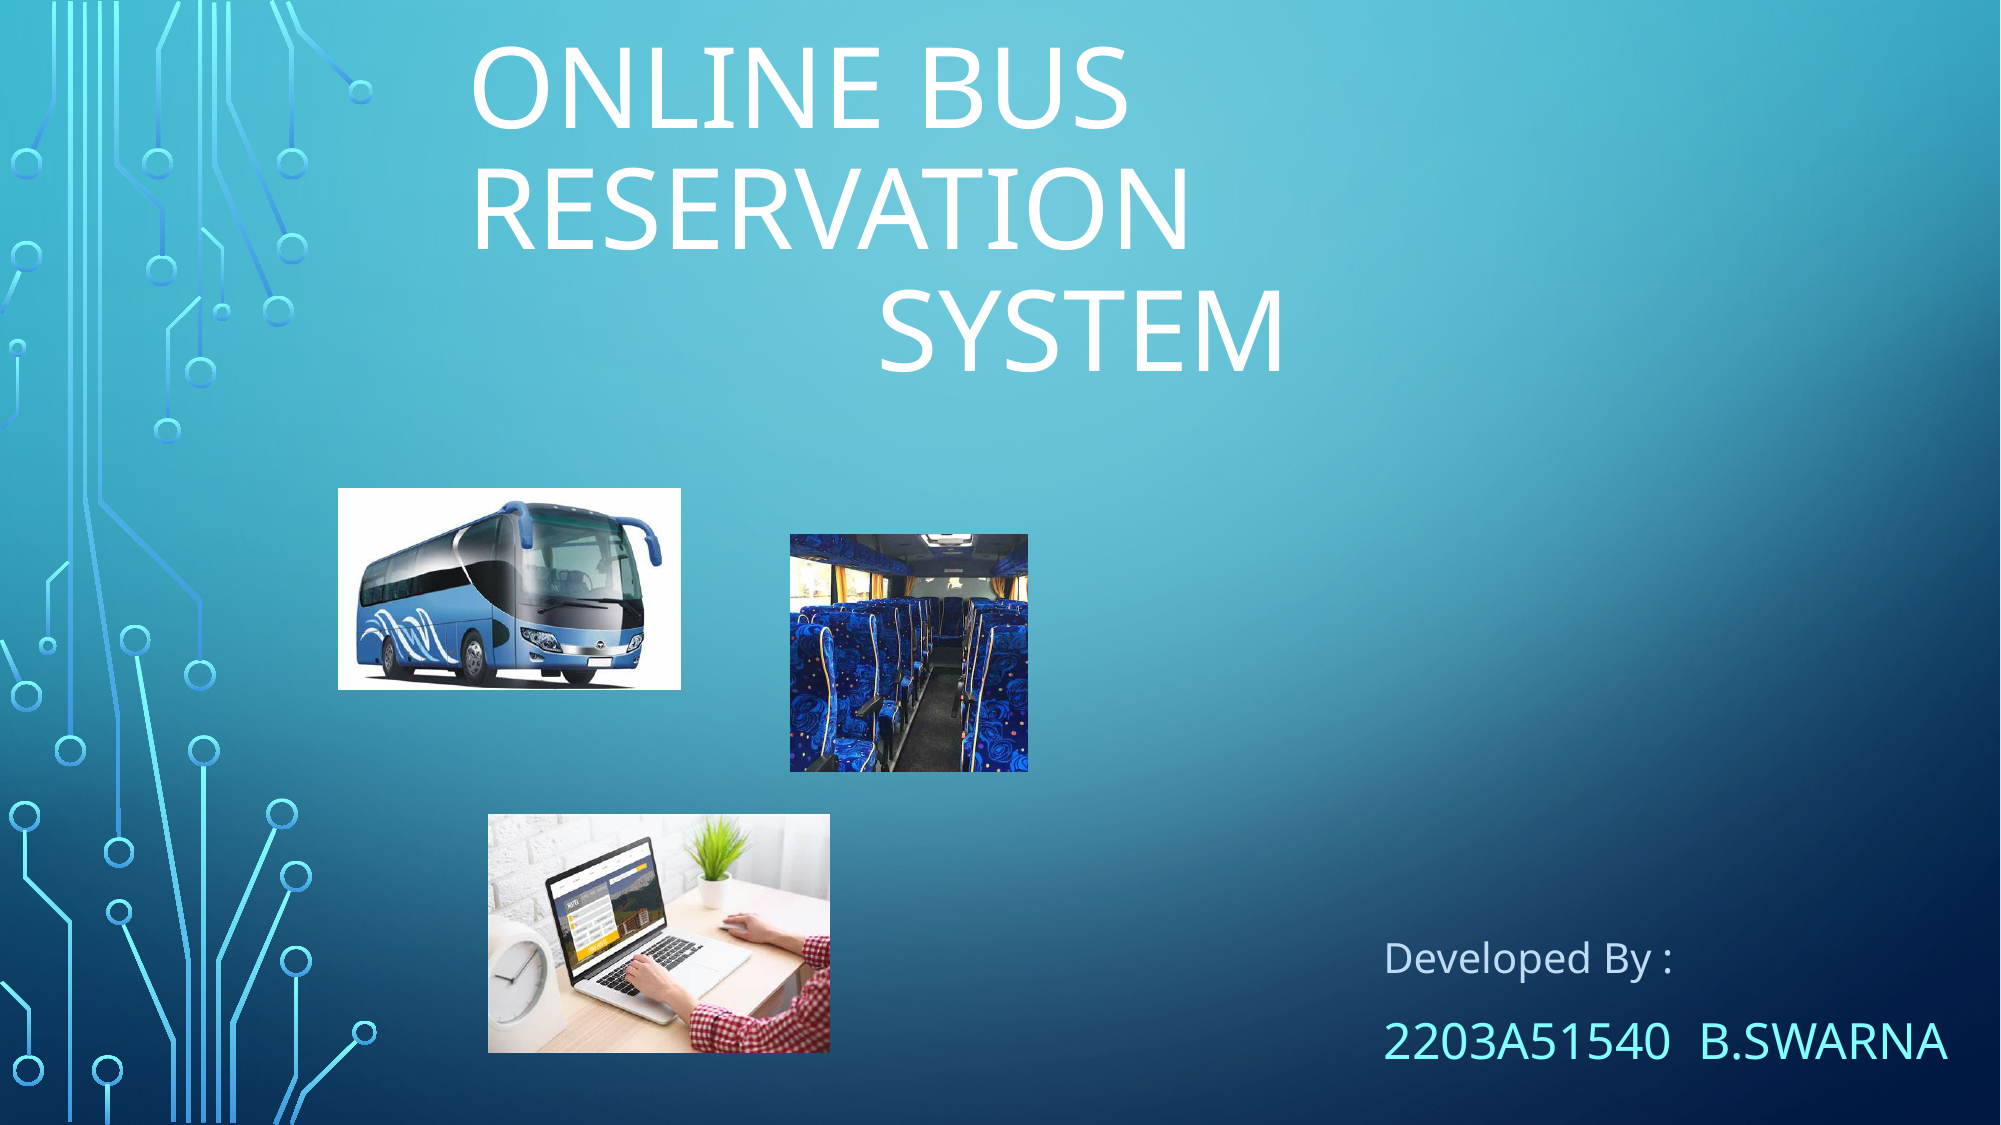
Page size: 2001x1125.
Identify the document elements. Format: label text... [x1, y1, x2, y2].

title ONLINE BUS RESERVATION SYSTEM [452, 11, 1895, 404]
picture [488, 814, 831, 1054]
subtitle 2203A51540 B.Swarna [1368, 989, 2000, 1125]
picture [338, 488, 681, 690]
picture [790, 534, 1028, 772]
text_box Developed By : [1368, 924, 1902, 989]
